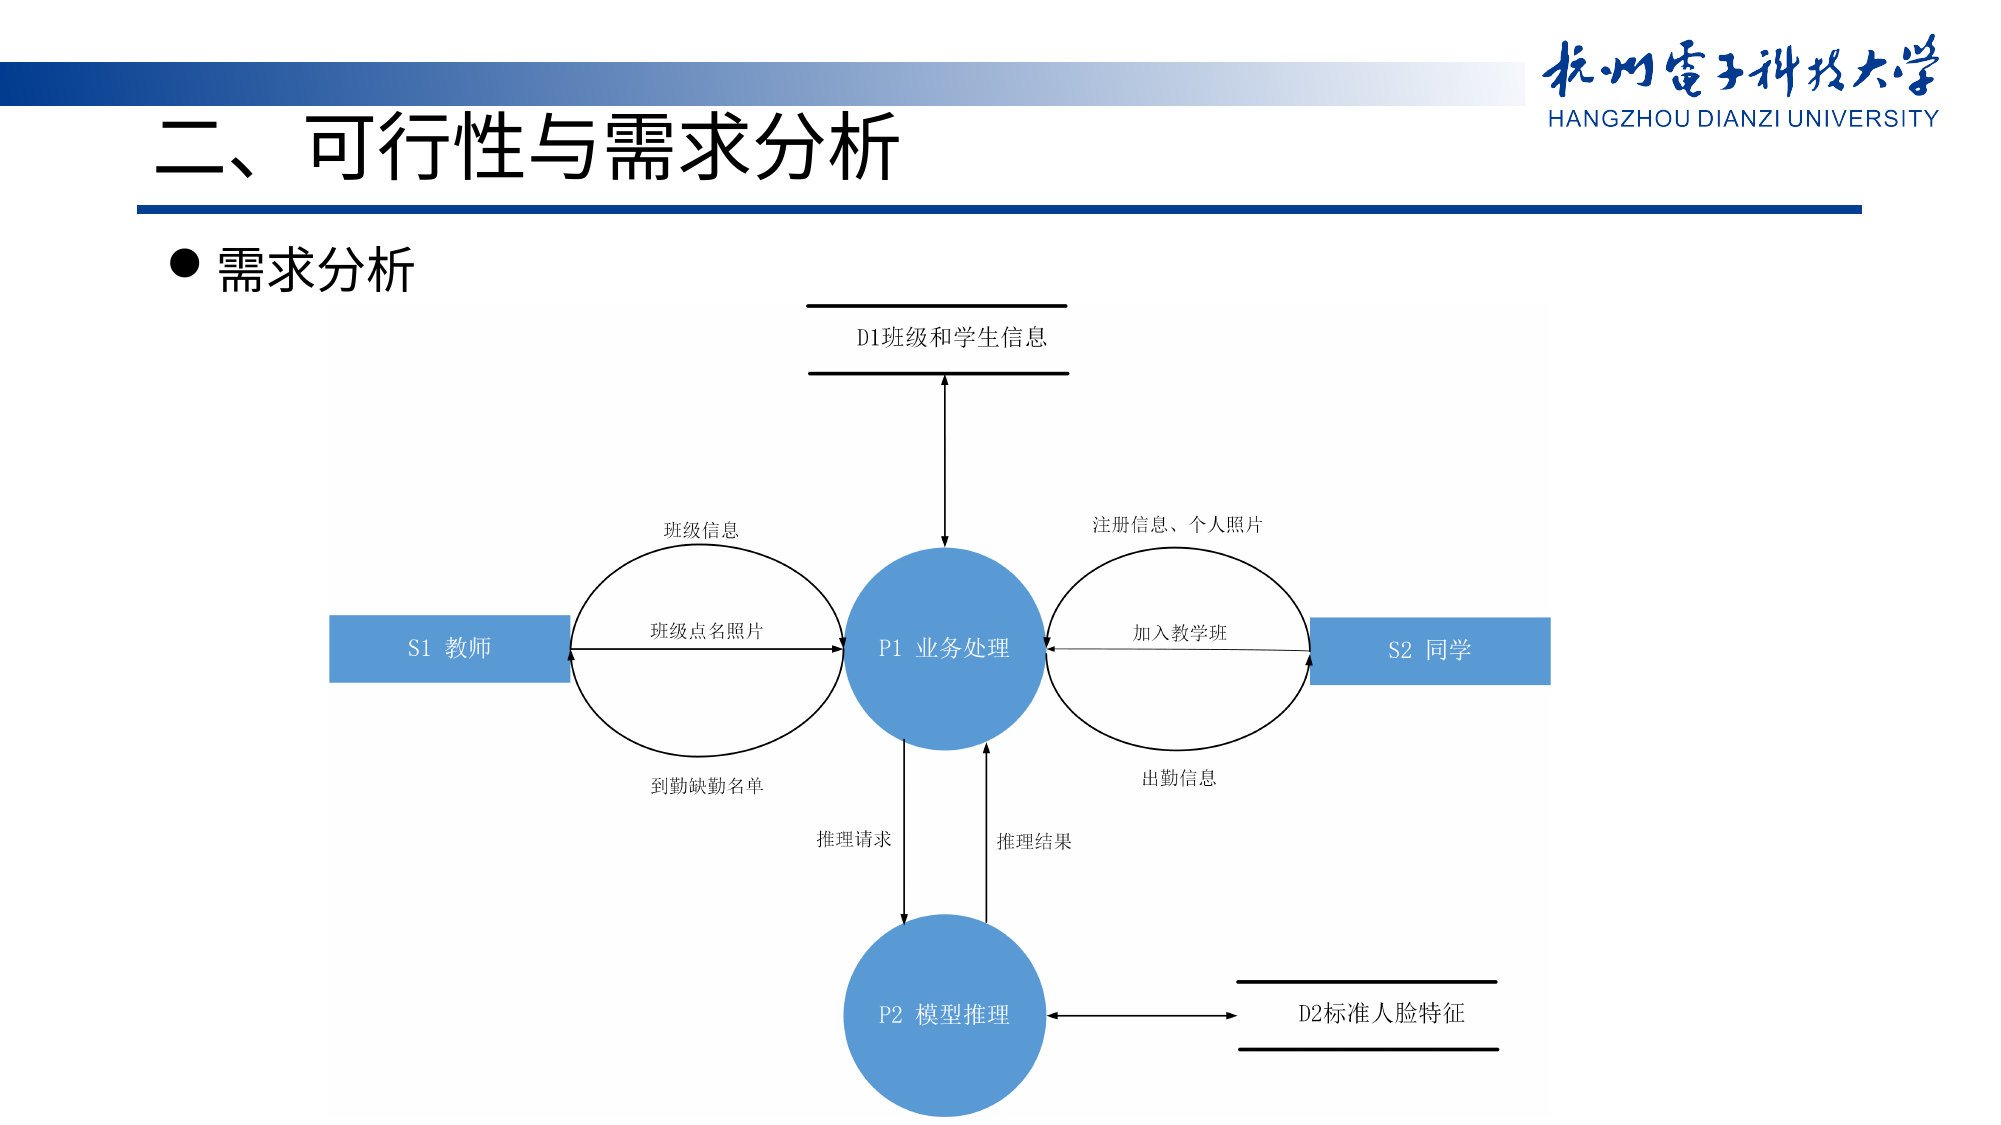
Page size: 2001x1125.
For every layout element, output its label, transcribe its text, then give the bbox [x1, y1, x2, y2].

picture [1542, 32, 1939, 127]
picture [329, 304, 1551, 1117]
title 二、可行性与需求分析 [137, 102, 1179, 186]
list 需求分析 [151, 238, 1864, 977]
